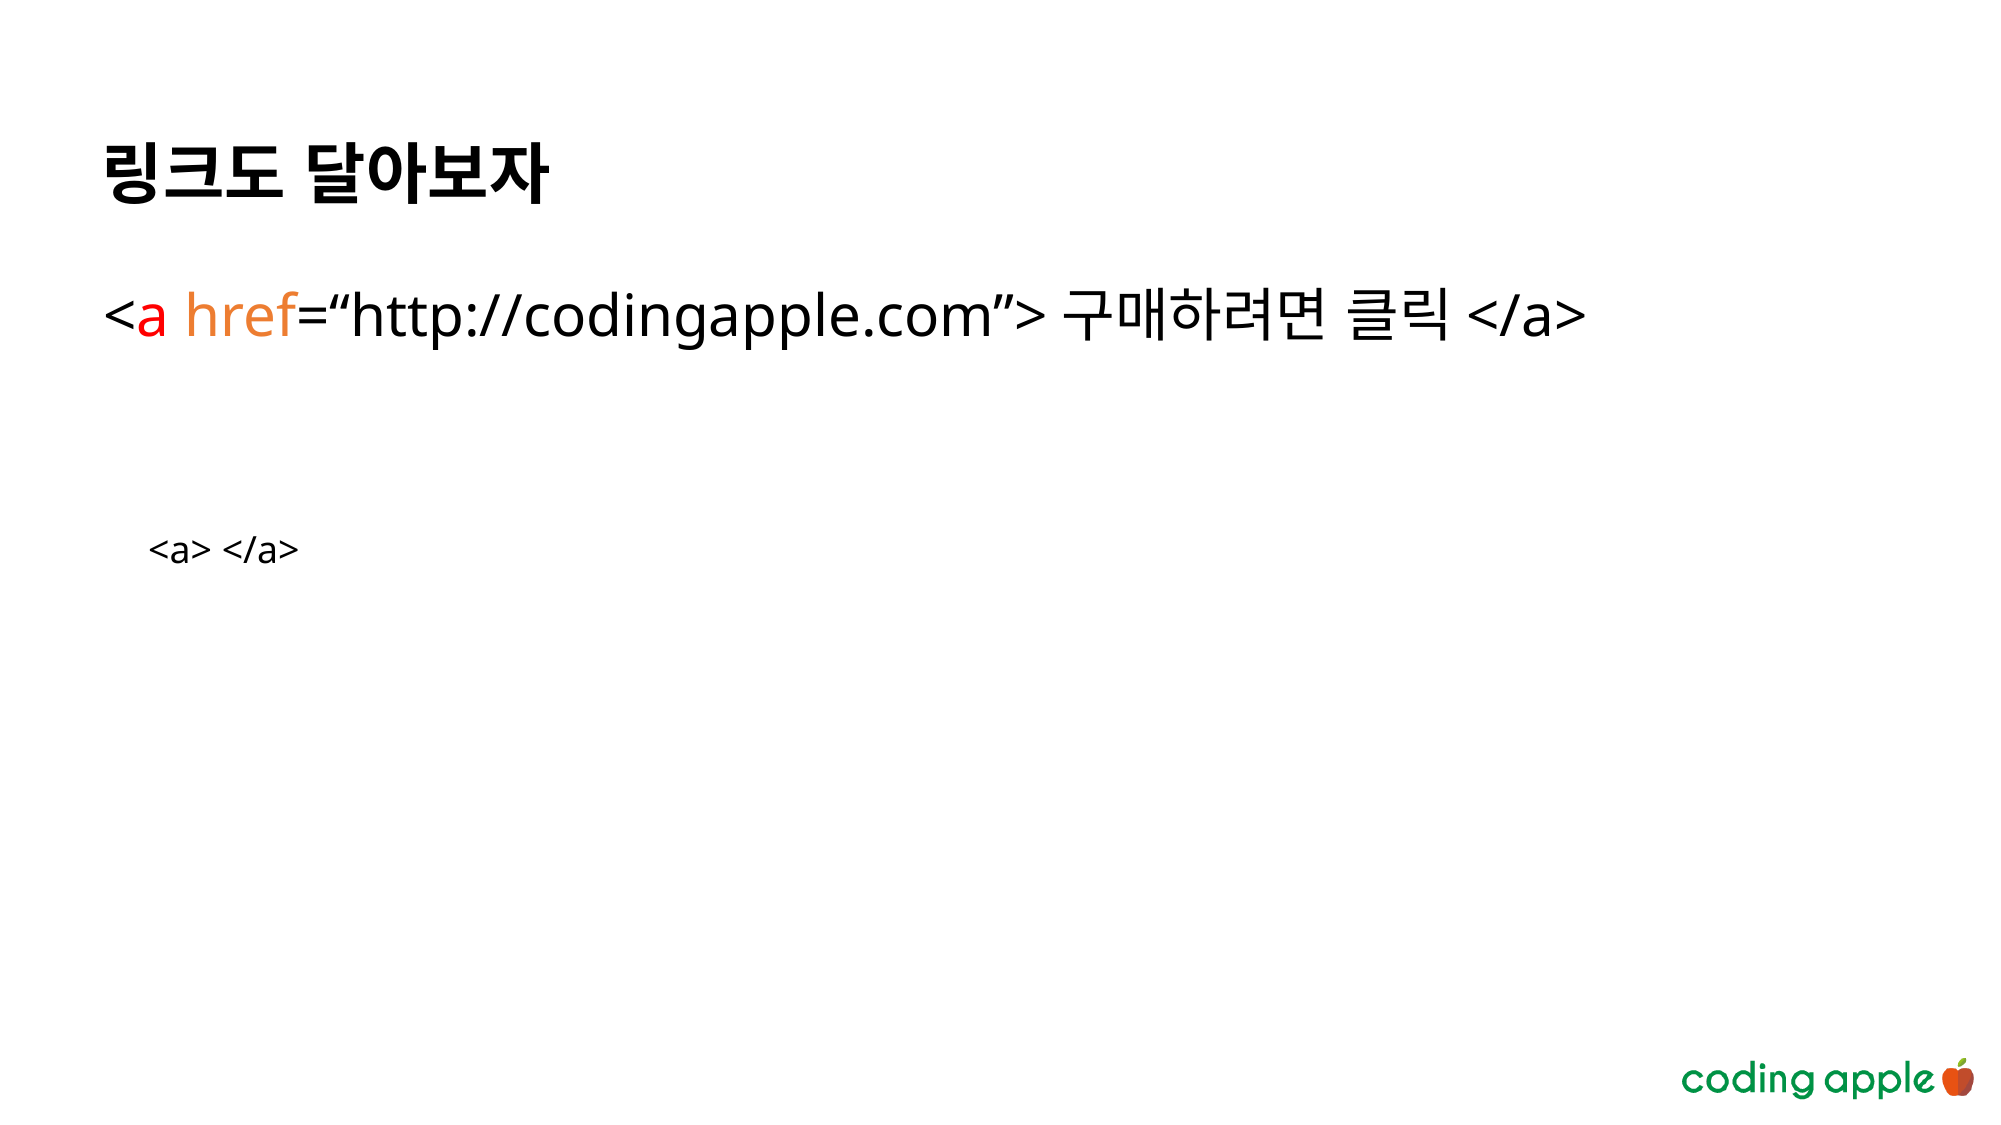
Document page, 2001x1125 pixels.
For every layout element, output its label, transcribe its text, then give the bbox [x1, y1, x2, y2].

text_box <a> </a> [133, 518, 315, 579]
picture [1677, 1052, 1976, 1107]
text_box <a href=“http://codingapple.com”>구매하려면 클릭</a> [0, 270, 1603, 356]
text_box 링크도 달아보자 [87, 124, 566, 220]
